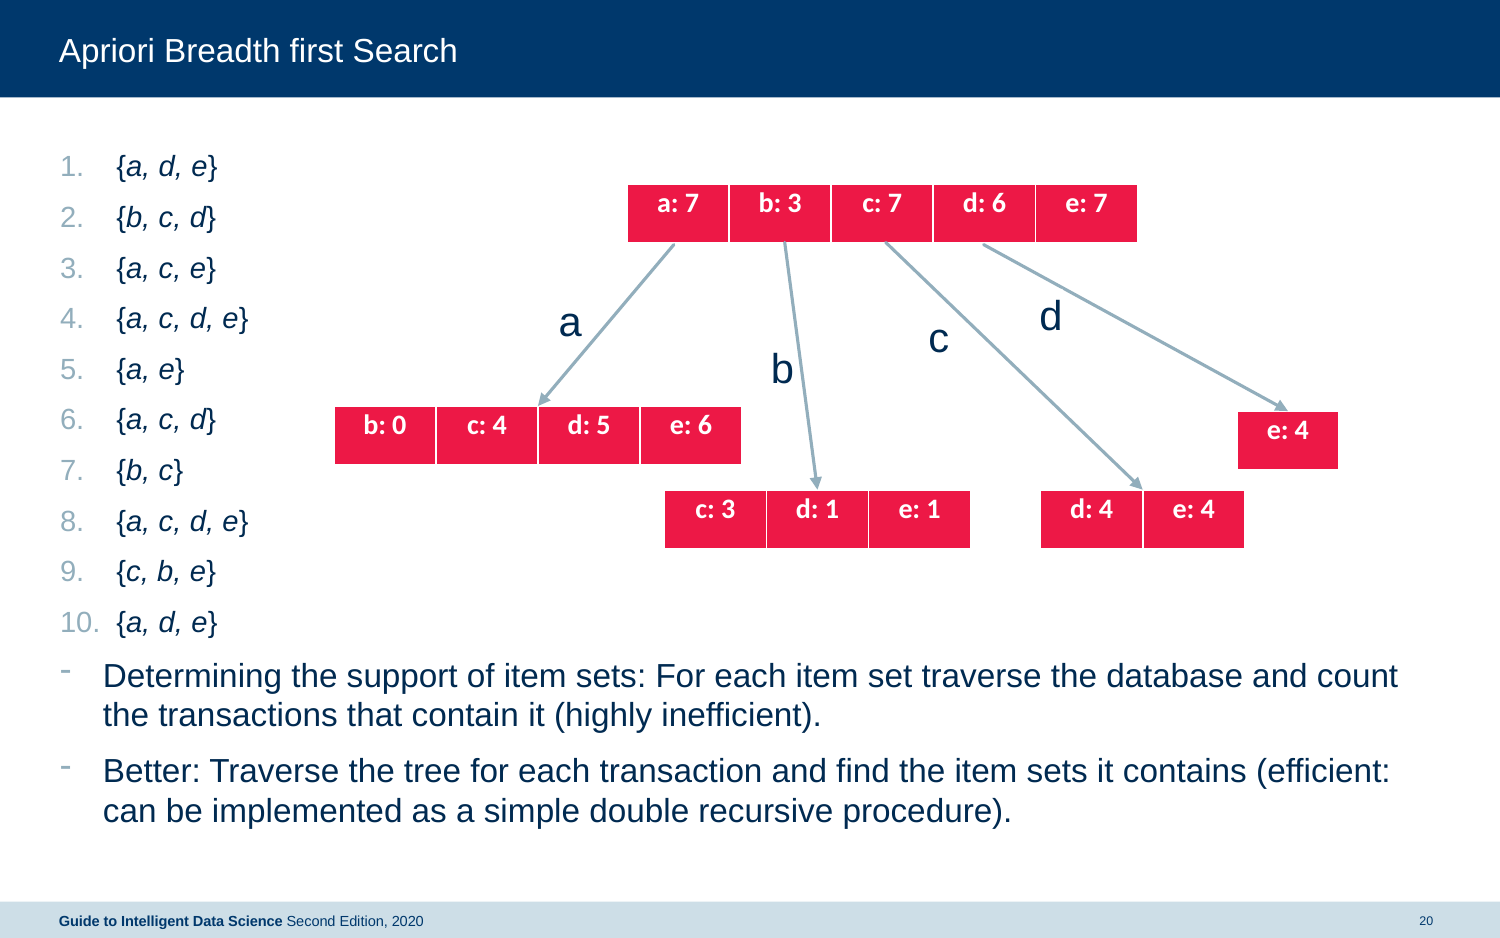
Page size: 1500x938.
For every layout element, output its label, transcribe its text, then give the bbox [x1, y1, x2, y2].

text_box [885, 242, 1143, 490]
table_header b: 3 [730, 185, 830, 242]
list {a, d, e} {b, c, d} {a, c, e} {a, c, d, e} {a, e} {a, c, d} {b, c} {a, c, d, e} {c, b, e} {a, d, e} Determining the support of item sets: For each item set traverse the database and count the transactions that contain it (highly inefficient). Better: Traverse the tree for each transaction and find the item sets it contains (efficient: can be implemented as a simple double recursive procedure). [59, 147, 1434, 855]
table_header c: 3 [665, 491, 766, 548]
table_header d: 1 [767, 491, 868, 548]
table_header a: 7 [628, 185, 728, 242]
table_header e: 1 [869, 491, 970, 548]
table_header e: 4 [1238, 412, 1338, 469]
text_box b [770, 341, 784, 392]
table_header d: 5 [539, 407, 639, 464]
table_header e: 4 [1144, 491, 1244, 548]
table_header b: 0 [335, 407, 435, 464]
table_header c: 7 [832, 185, 932, 242]
table_header e: 6 [641, 407, 741, 464]
slide_number 20 [1411, 900, 1442, 938]
table_header d: 4 [1041, 491, 1142, 548]
table_header d: 6 [934, 185, 1035, 242]
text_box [983, 244, 1288, 412]
table_header c: 4 [437, 407, 537, 464]
footer Guide to Intelligent Data Science Second Edition, 2020 [58, 900, 717, 938]
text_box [784, 242, 818, 490]
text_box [538, 244, 674, 406]
table_header e: 7 [1036, 185, 1137, 242]
title Apriori Breadth first Search [58, 28, 1442, 70]
